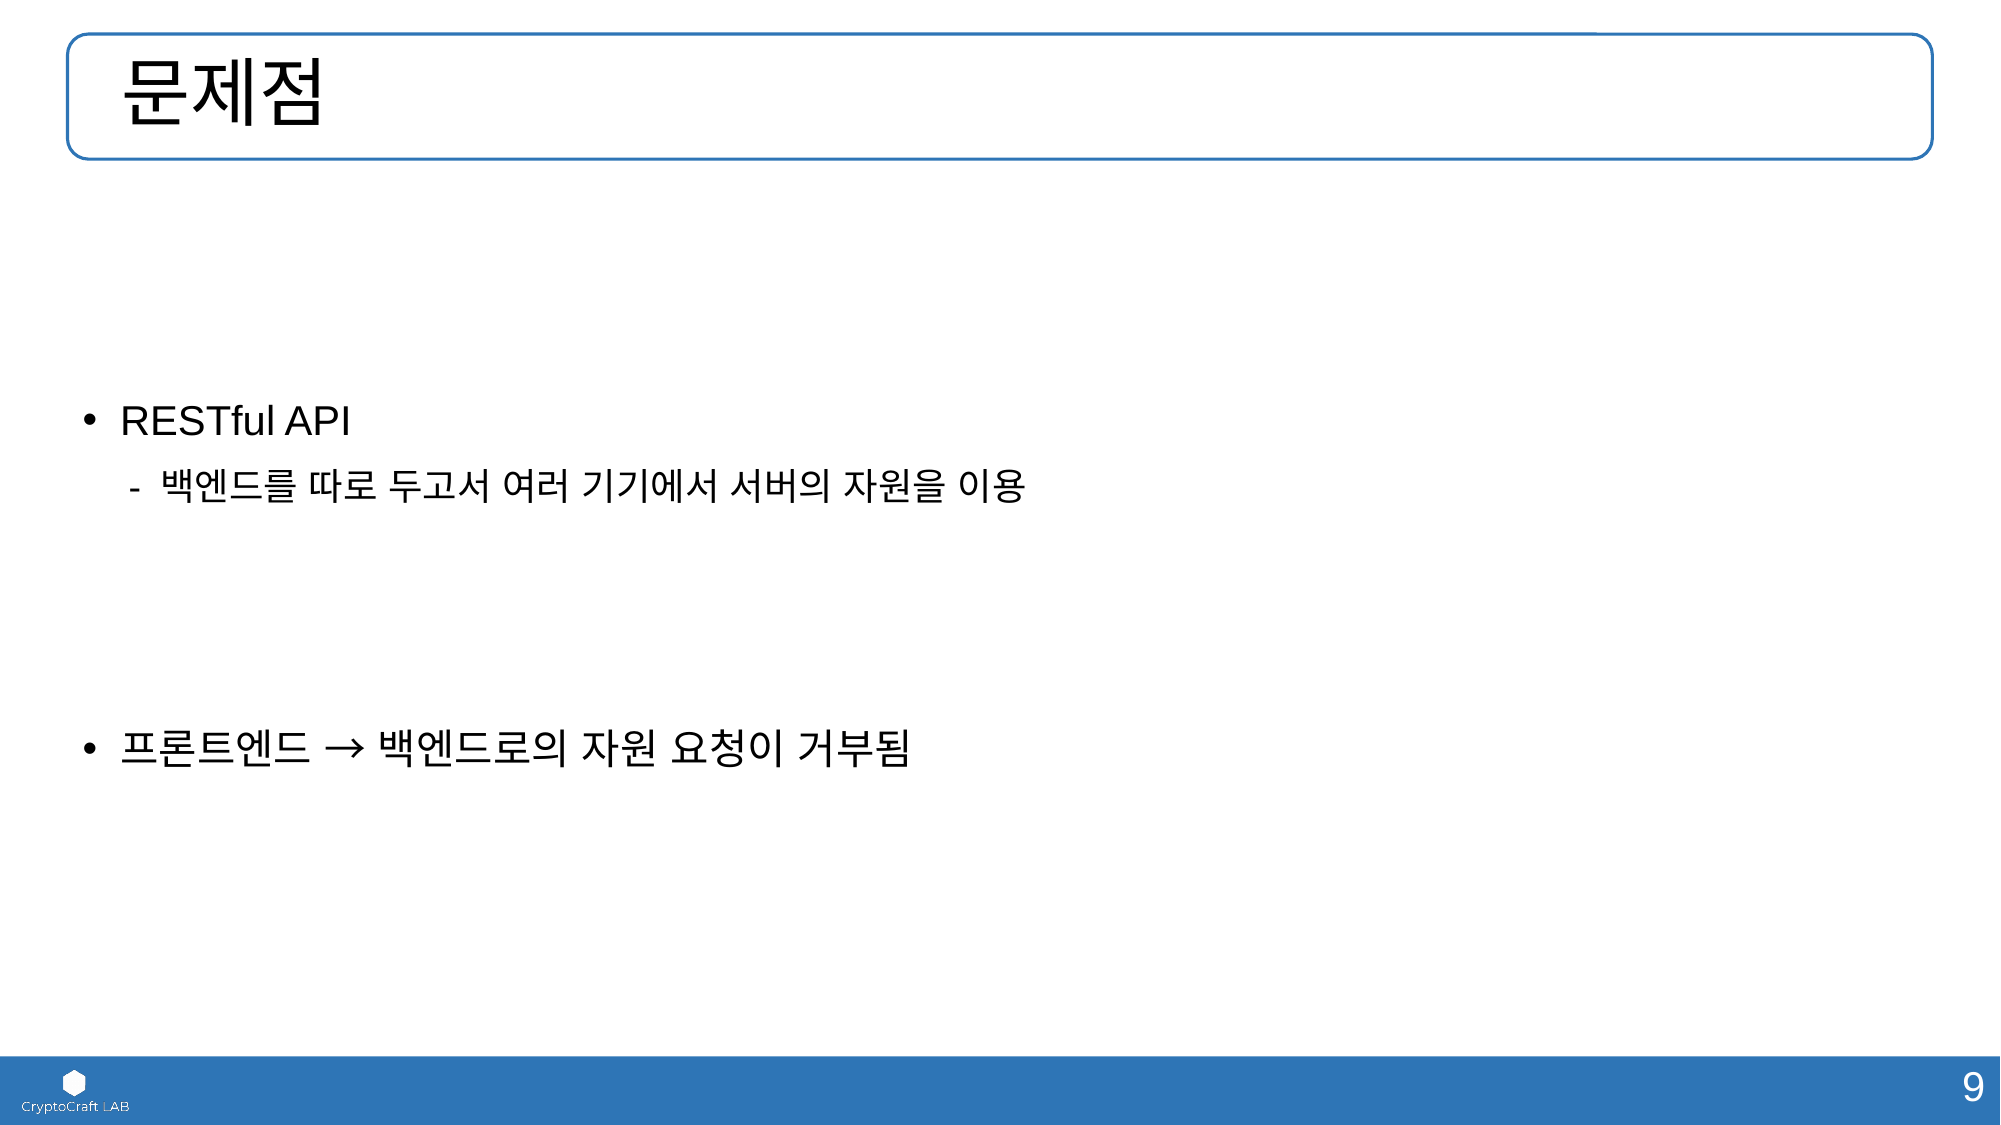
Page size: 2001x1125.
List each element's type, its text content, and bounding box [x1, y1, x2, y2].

title 문제점 [67, 34, 1933, 160]
picture [13, 1061, 138, 1123]
list RESTful API - 백엔드를 따로 두고서 여러 기기에서 서버의 자원을 이용 프론트엔드 → 백엔드로의 자원 요청이 거부됨 [67, 189, 1933, 1019]
